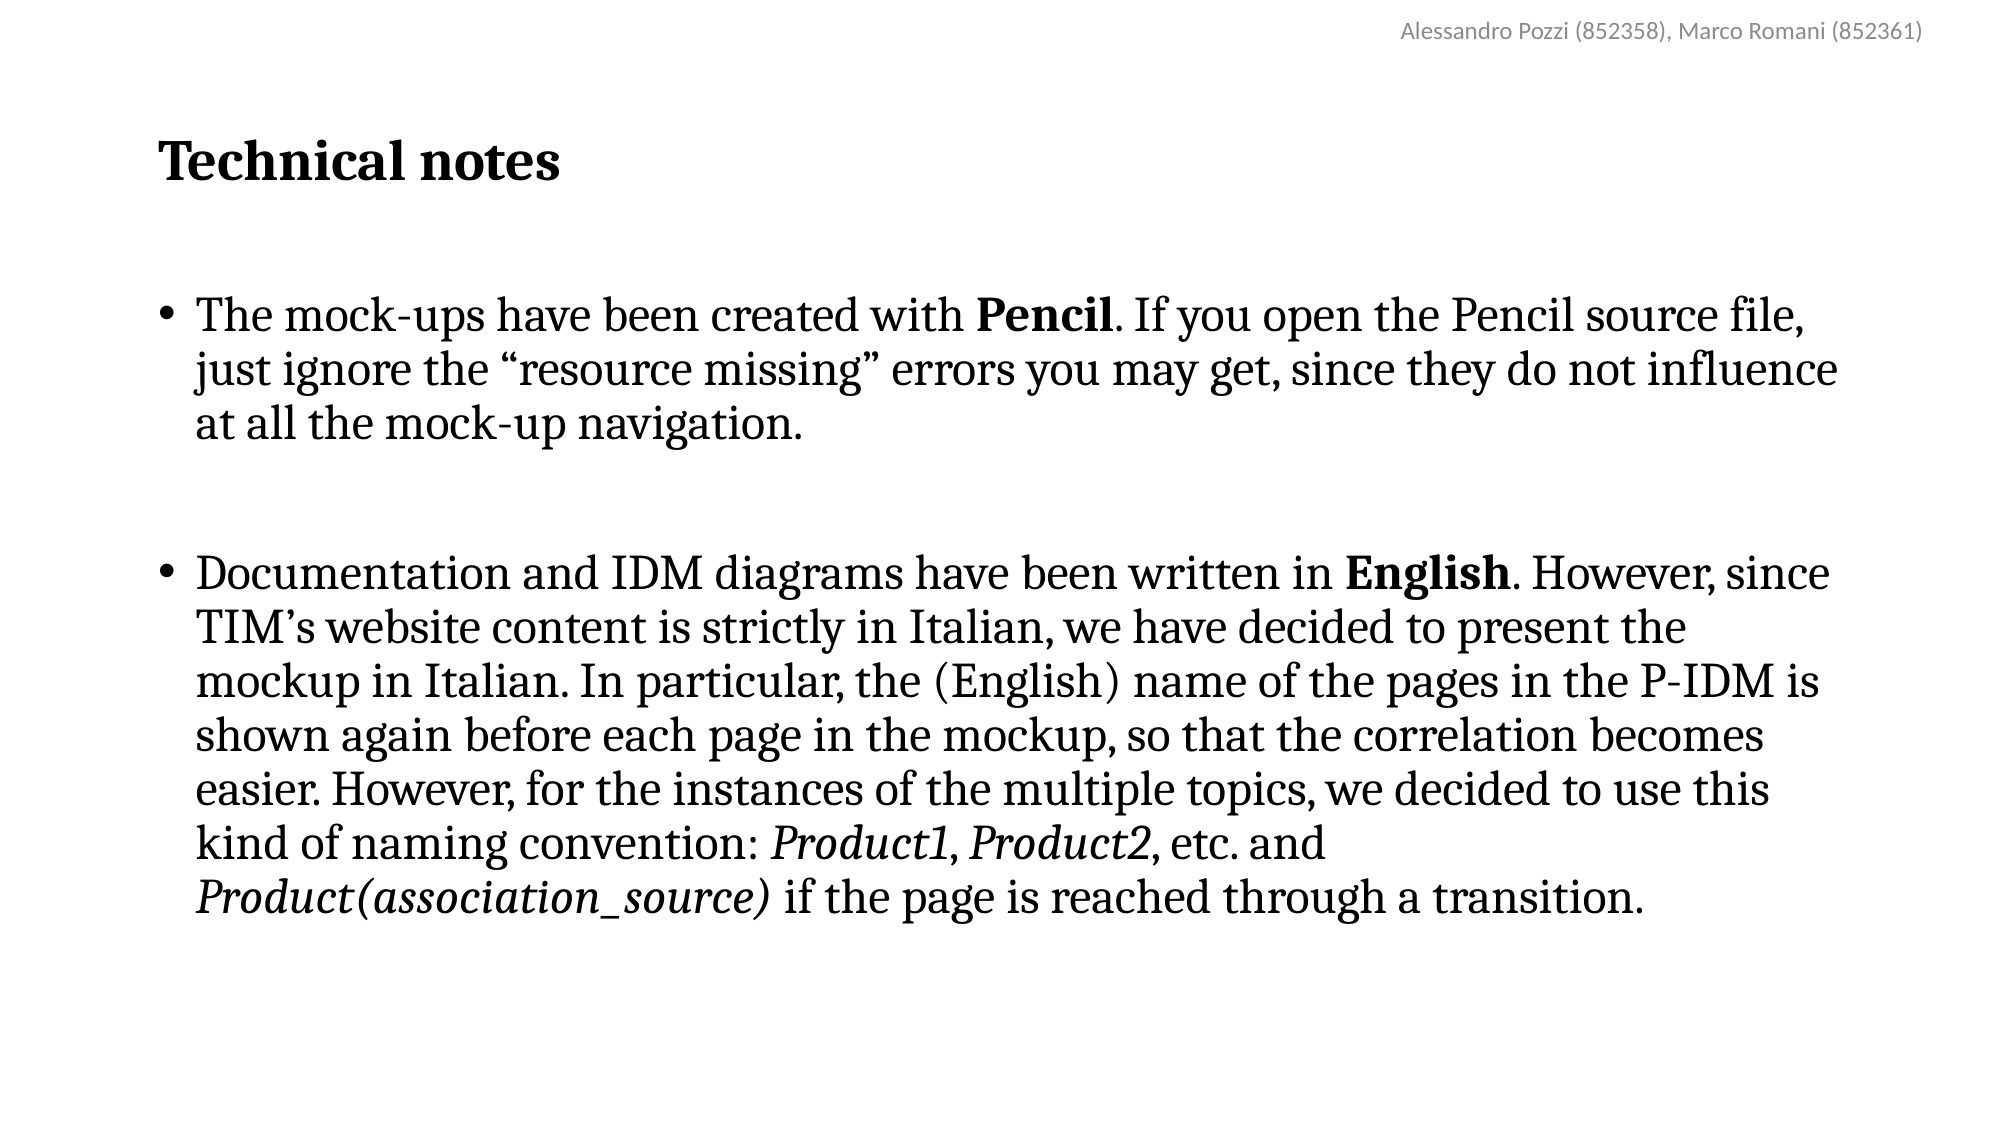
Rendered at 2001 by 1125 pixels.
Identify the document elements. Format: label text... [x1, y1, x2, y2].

list Technical notes The mock-ups have been created with Pencil. If you open the Pencil source file, just ignore the “resource missing” errors you may get, since they do not influence at all the mock-up navigation. Documentation and IDM diagrams have been written in English. However, since TIM’s website content is strictly in Italian, we have decided to present the mockup in Italian. In particular, the (English) name of the pages in the P-IDM is shown again before each page in the mockup, so that the correlation becomes easier. However, for the instances of the multiple topics, we decided to use this kind of naming convention: Product1, Product2, etc. and Product(association_source) if the page is reached through a transition. [143, 122, 1869, 980]
footer Alessandro Pozzi (852358), Marco Romani (852361) [1325, 0, 2000, 60]
